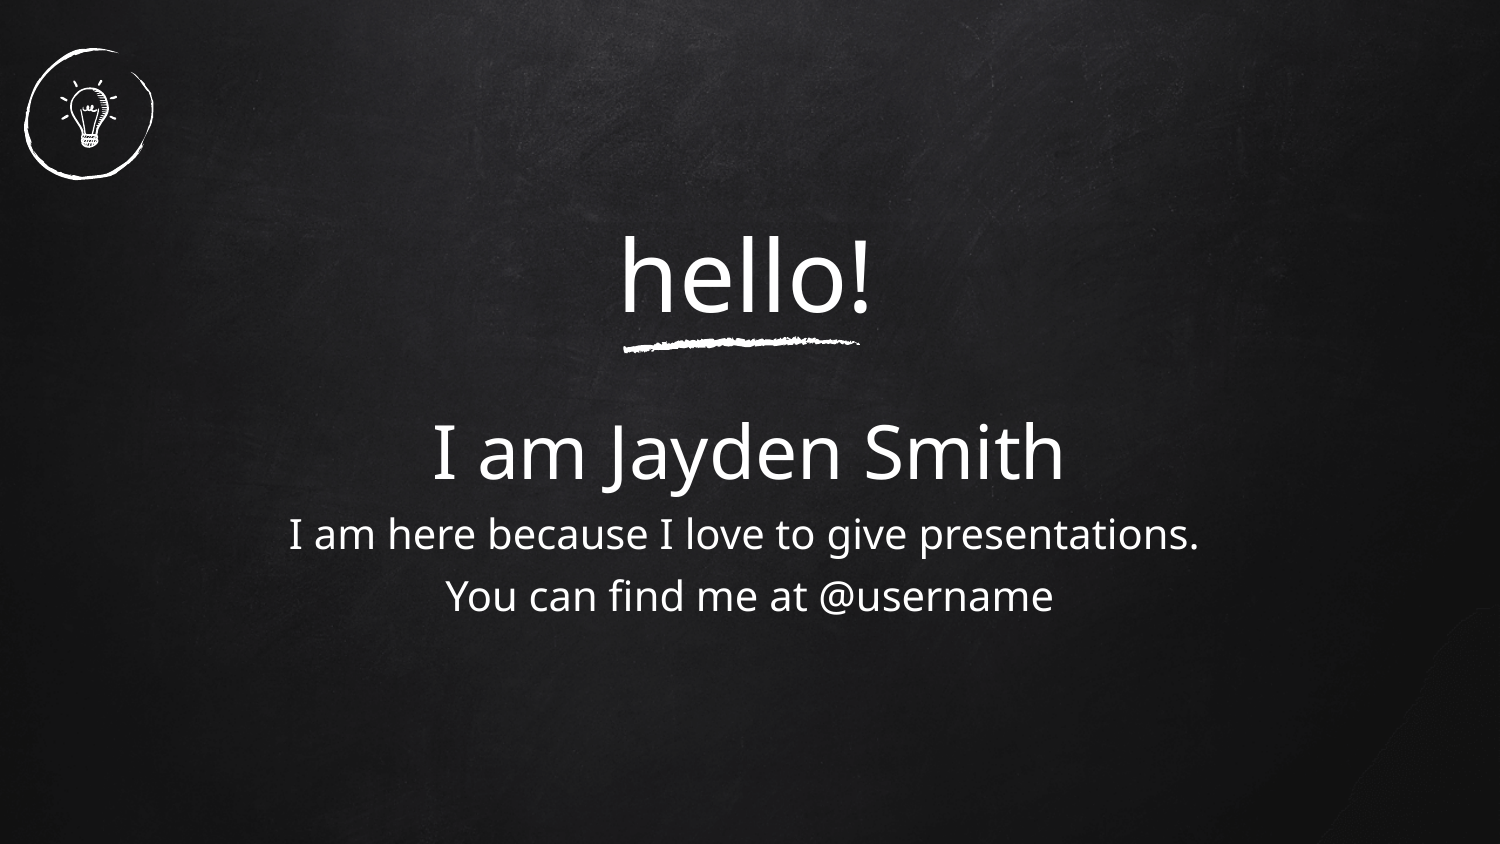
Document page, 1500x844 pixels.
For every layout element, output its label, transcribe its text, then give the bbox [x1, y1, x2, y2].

text_box [109, 95, 117, 100]
text_box [97, 79, 103, 86]
text_box [70, 87, 109, 148]
text_box [61, 114, 69, 120]
text_box [623, 336, 860, 354]
text_box [109, 115, 117, 120]
title hello! [298, 197, 1195, 388]
picture [0, 0, 1500, 844]
text_box [24, 48, 154, 181]
text_box [73, 80, 78, 88]
text_box [60, 96, 68, 102]
subtitle I am Jayden Smith I am here because I love to give presentations. You can find me at @username [209, 389, 1291, 519]
